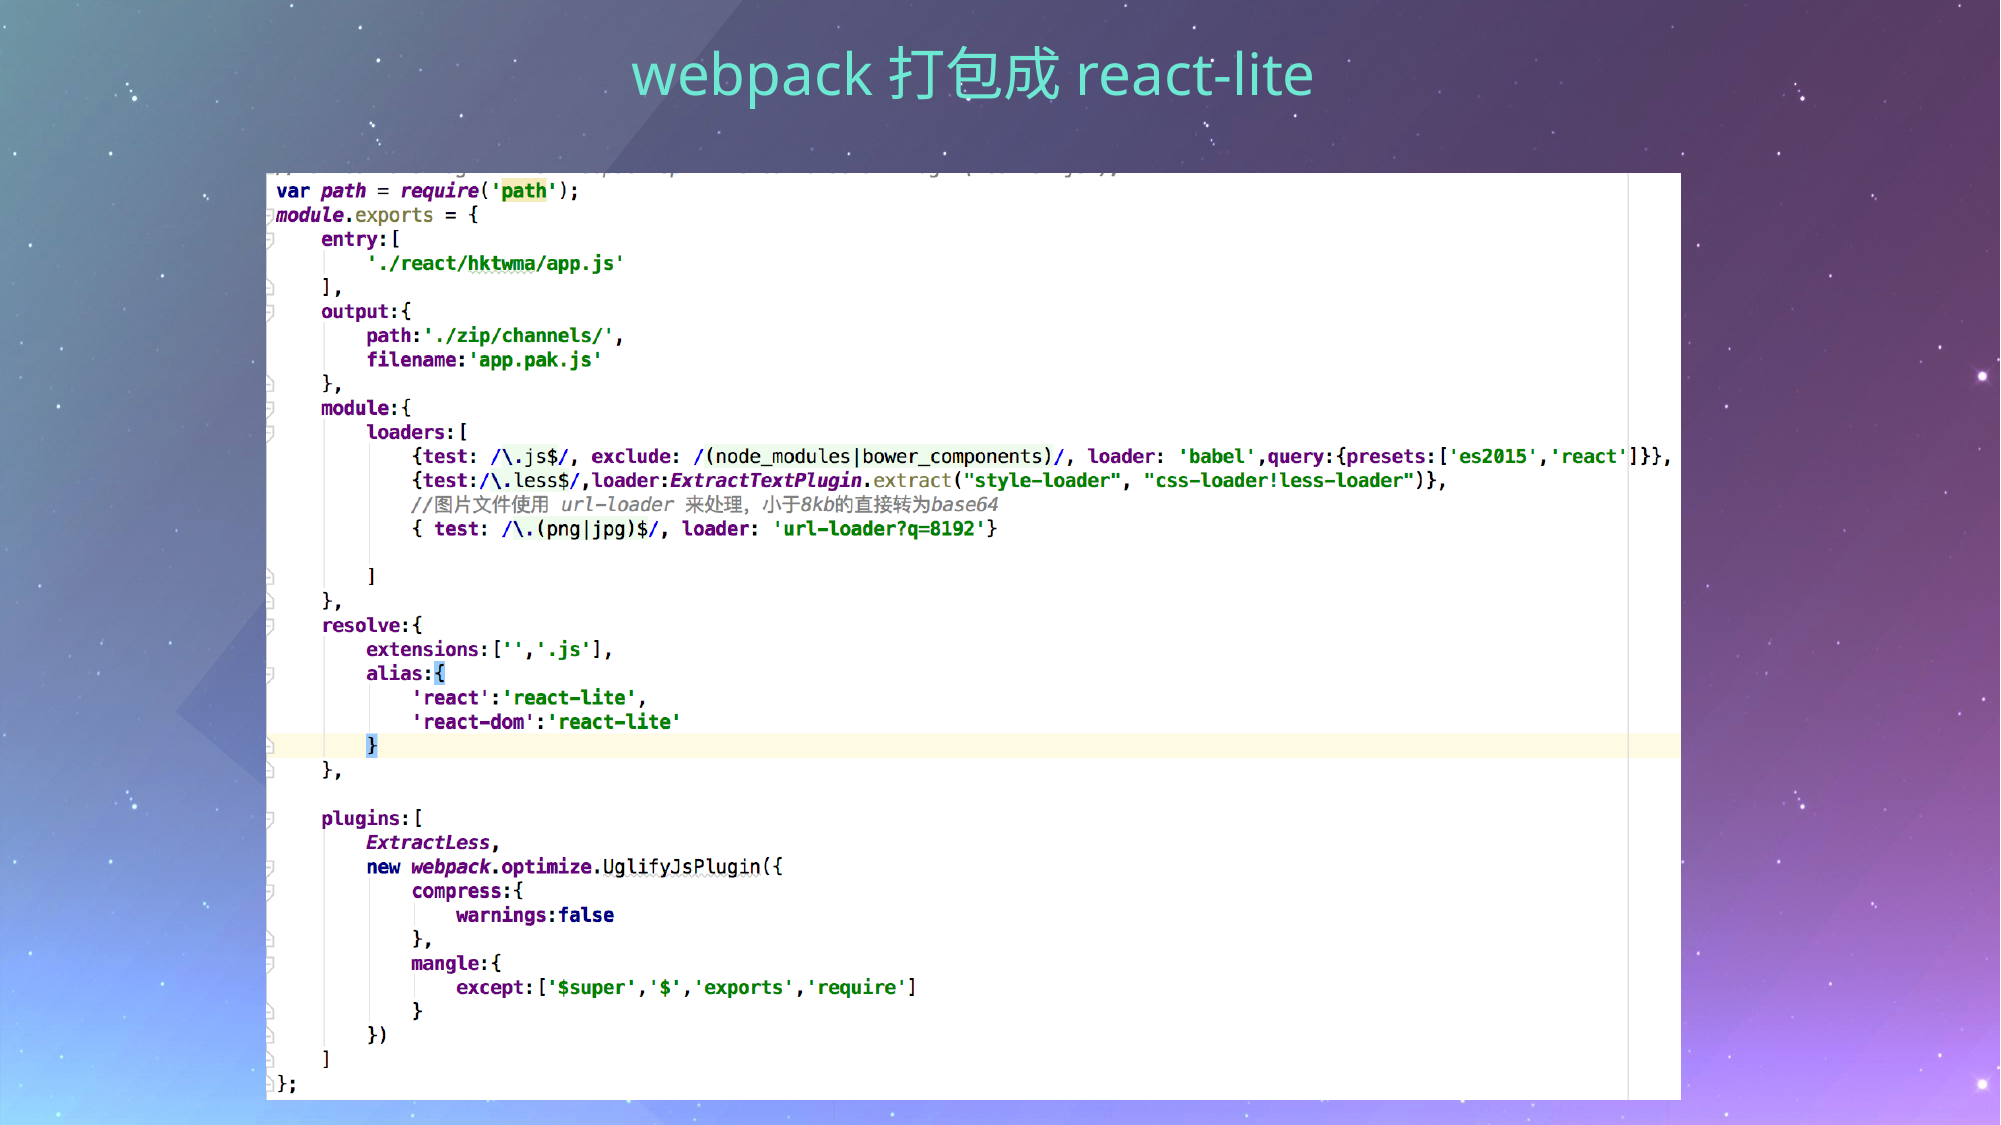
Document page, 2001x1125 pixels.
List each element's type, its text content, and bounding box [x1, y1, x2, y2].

text_box webpack打包成react-lite [498, 29, 1449, 114]
picture [177, 0, 2000, 1125]
text_box [0, 0, 743, 1125]
